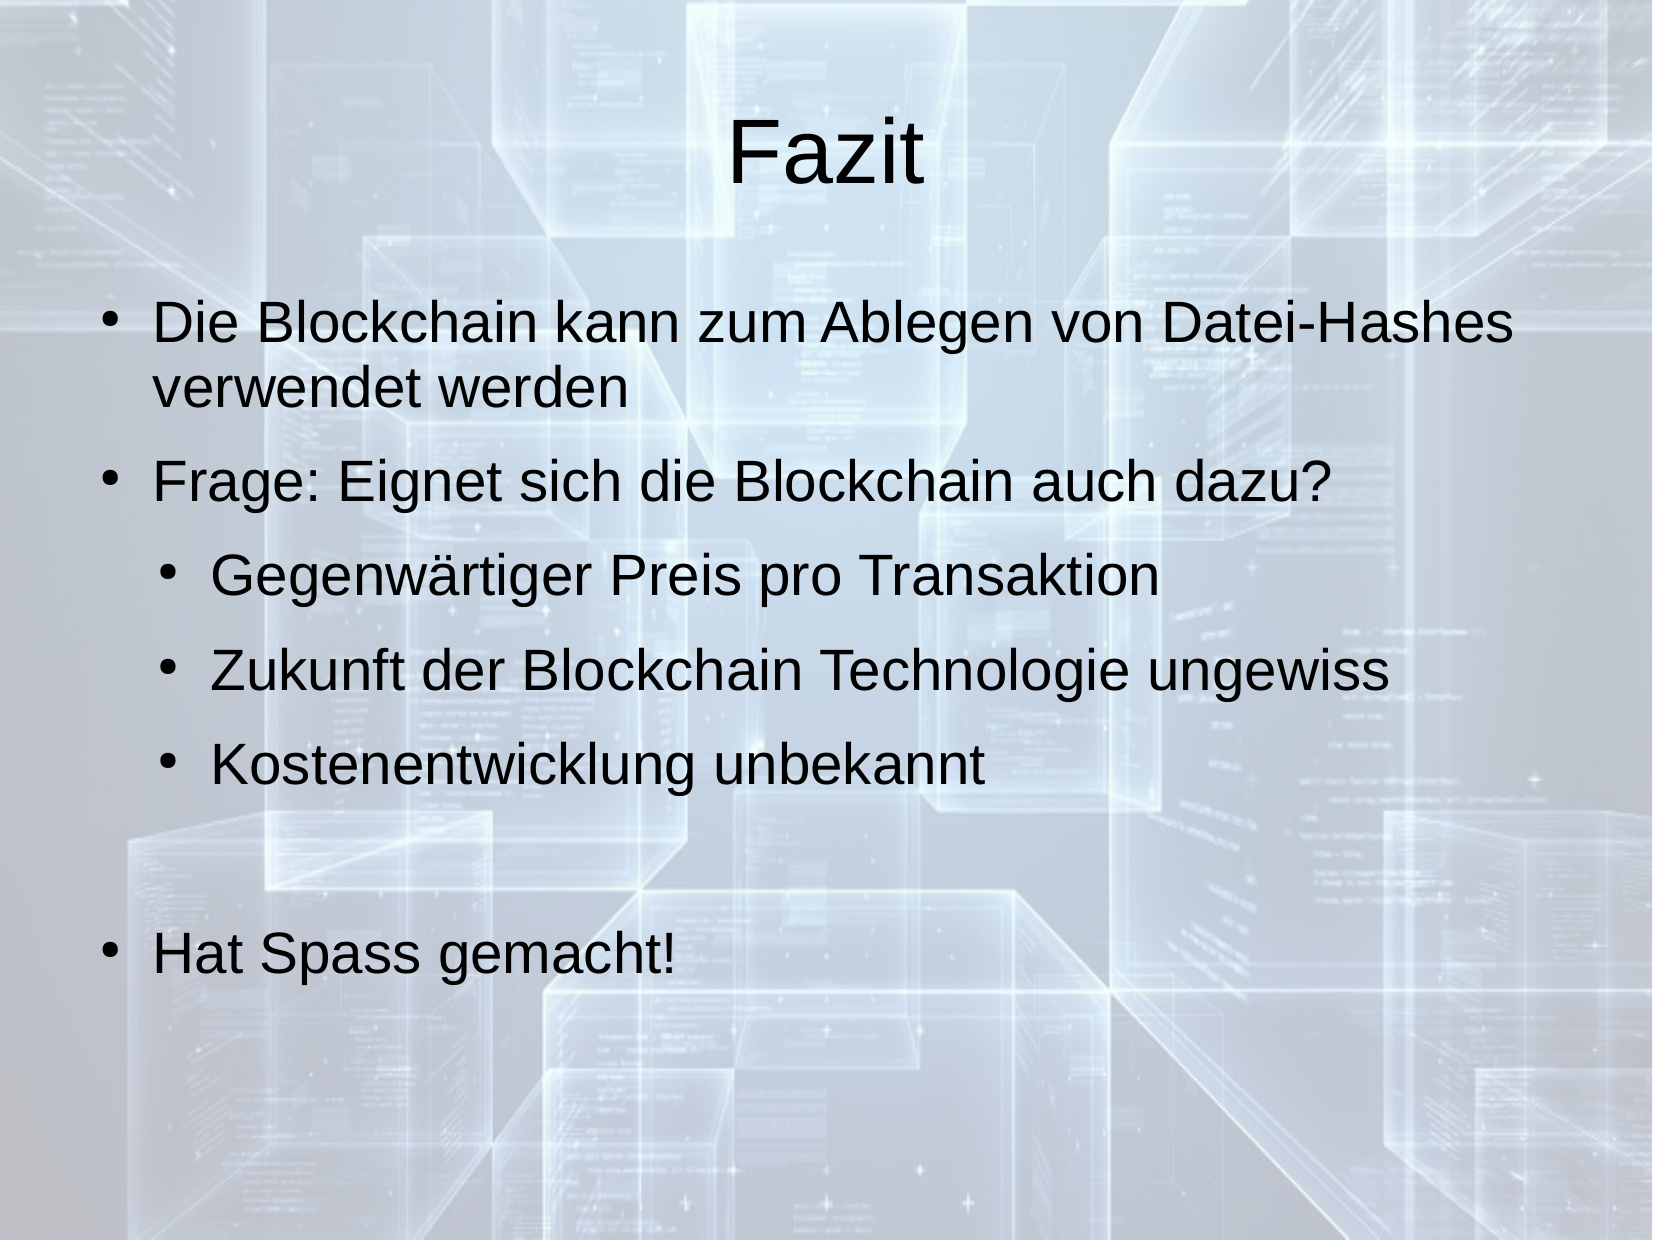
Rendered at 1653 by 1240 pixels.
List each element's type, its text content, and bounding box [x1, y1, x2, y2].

picture [0, 0, 1653, 1240]
title Fazit [82, 48, 1571, 257]
list Die Blockchain kann zum Ablegen von Datei-Hashes verwendet werden Frage: Eignet sich die Blockchain auch dazu? Gegenwärtiger Preis pro Transaktion Zukunft der Blockchain Technologie ungewiss Kostenentwicklung unbekannt Hat Spass gemacht! [82, 289, 1571, 1109]
